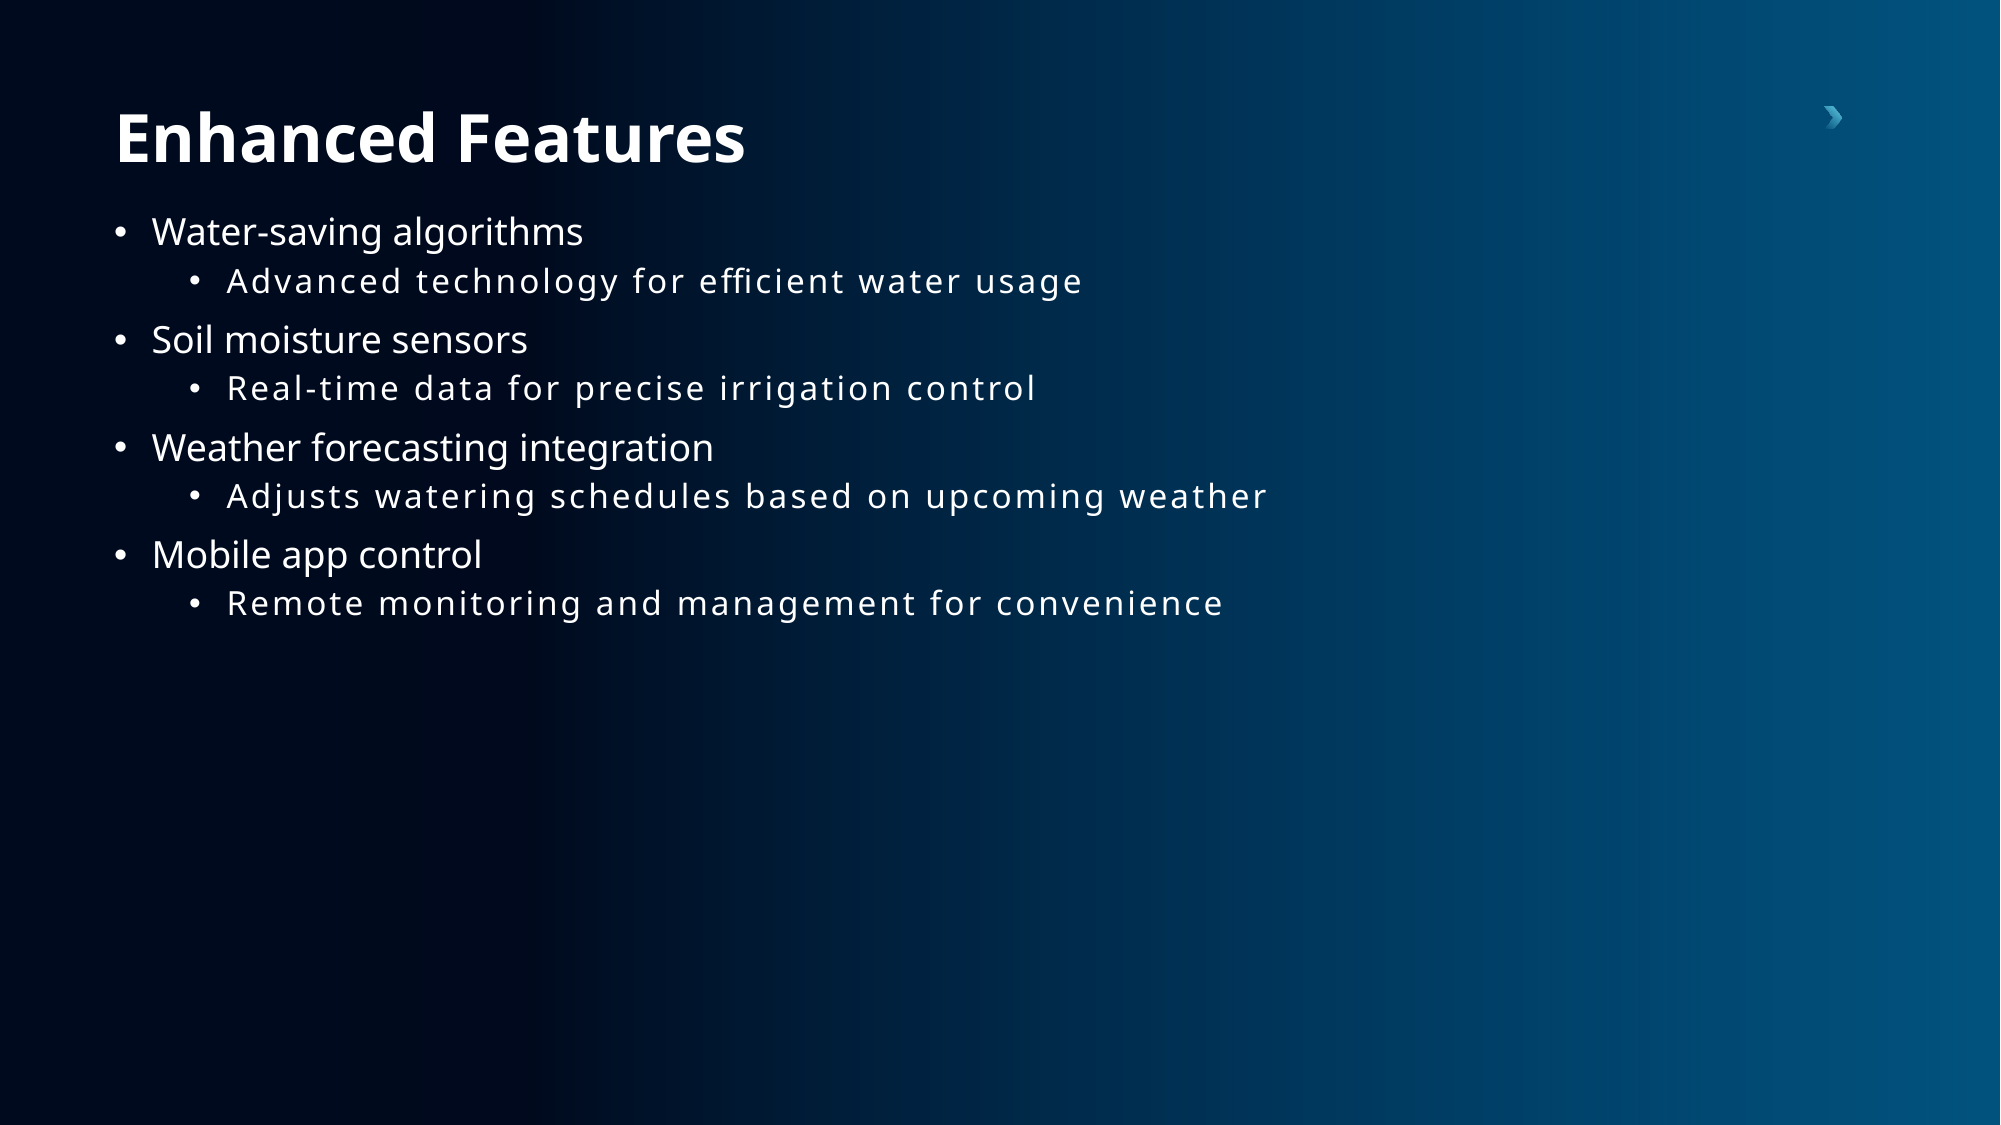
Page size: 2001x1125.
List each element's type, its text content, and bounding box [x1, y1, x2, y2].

list Water-saving algorithms Advanced technology for efficient water usage Soil moisture sensors Real-time data for precise irrigation control Weather forecasting integration Adjusts watering schedules based on upcoming weather Mobile app control Remote monitoring and management for convenience [114, 213, 1886, 1013]
title Enhanced Features [114, 59, 1886, 178]
